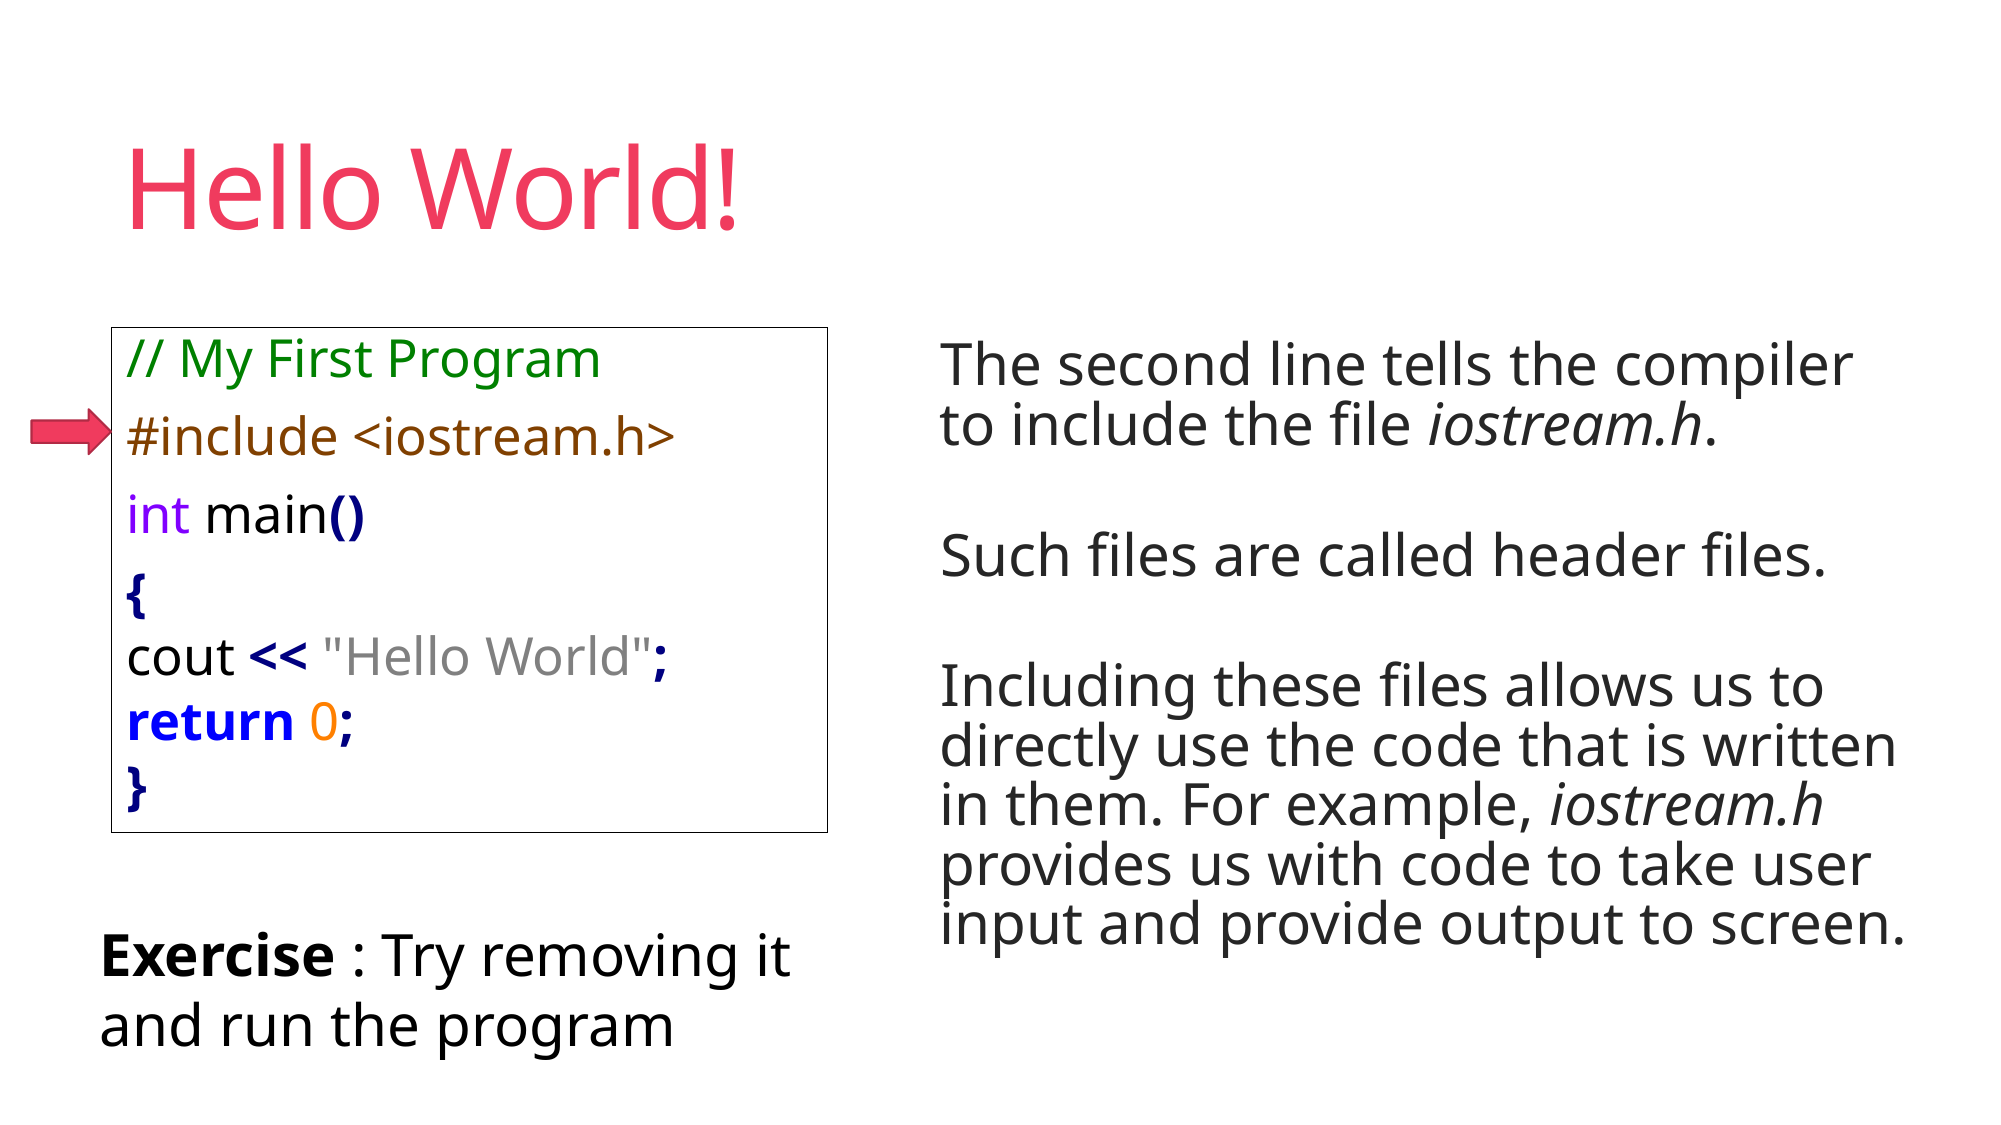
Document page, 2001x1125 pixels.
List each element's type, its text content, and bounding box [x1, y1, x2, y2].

list The second line tells the compiler to include the file iostream.h. Such files are called header files. Including these files allows us to directly use the code that is written in them. For example, iostream.h provides us with code to take user input and provide output to screen. [909, 330, 1927, 1057]
list // My First Program #include <iostream.h> int main() { cout << "Hello World"; return 0; } [111, 327, 828, 833]
title Hello World! [107, 58, 1875, 331]
text_box [30, 408, 112, 456]
text_box Exercise : Try removing it and run the program [85, 910, 828, 1125]
